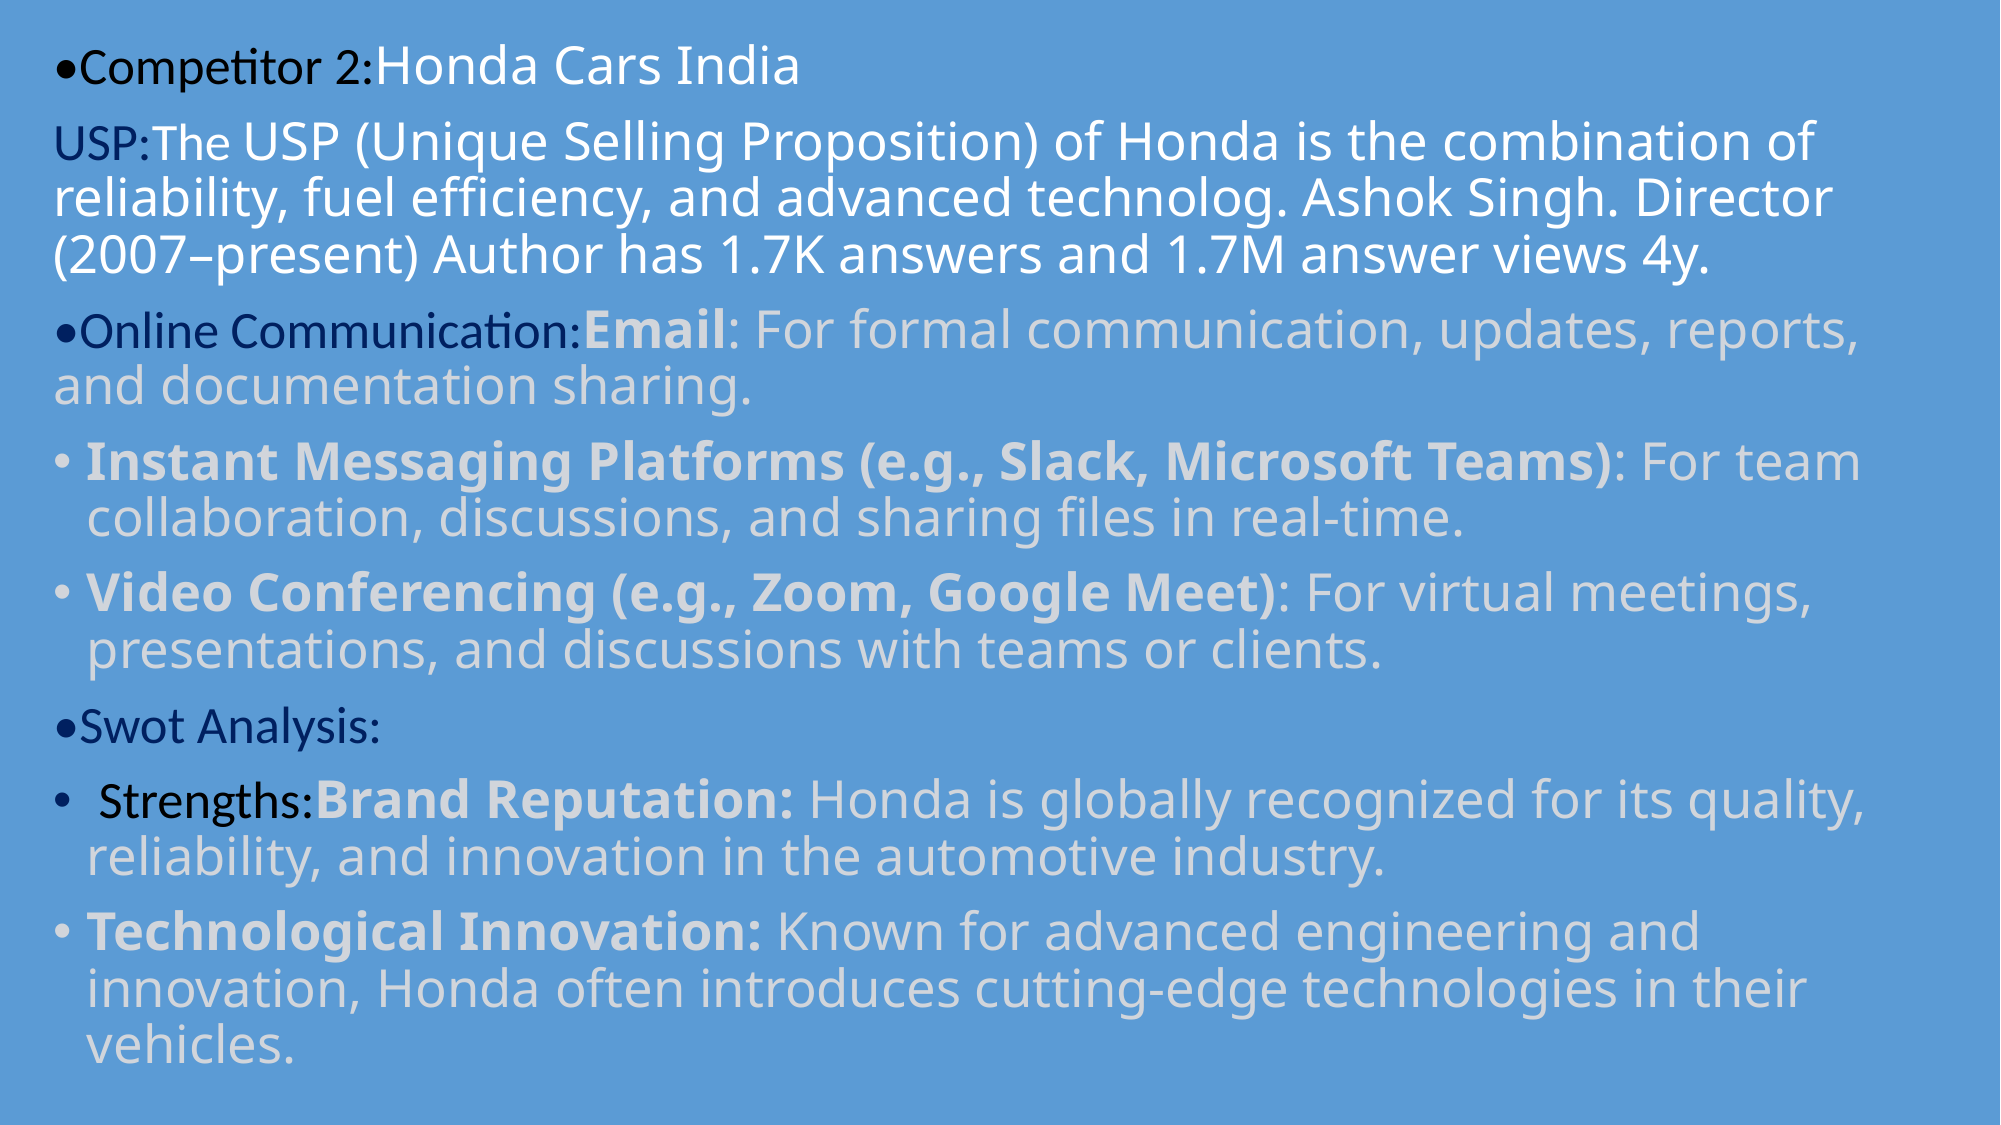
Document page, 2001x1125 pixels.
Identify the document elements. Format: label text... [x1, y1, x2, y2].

list •Competitor 2:Honda Cars India USP:The USP (Unique Selling Proposition) of Honda is the combination of reliability, fuel efficiency, and advanced technolog. Ashok Singh. Director (2007–present) Author has 1.7K answers and 1.7M answer views 4y. •Online Communication:Email: For formal communication, updates, reports, and documentation sharing. Instant Messaging Platforms (e.g., Slack, Microsoft Teams): For team collaboration, discussions, and sharing files in real-time. Video Conferencing (e.g., Zoom, Google Meet): For virtual meetings, presentations, and discussions with teams or clients. •Swot Analysis: Strengths:Brand Reputation: Honda is globally recognized for its quality, reliability, and innovation in the automotive industry. Technological Innovation: Known for advanced engineering and innovation, Honda often introduces cutting-edge technologies in their vehicles. [38, 32, 1896, 1090]
